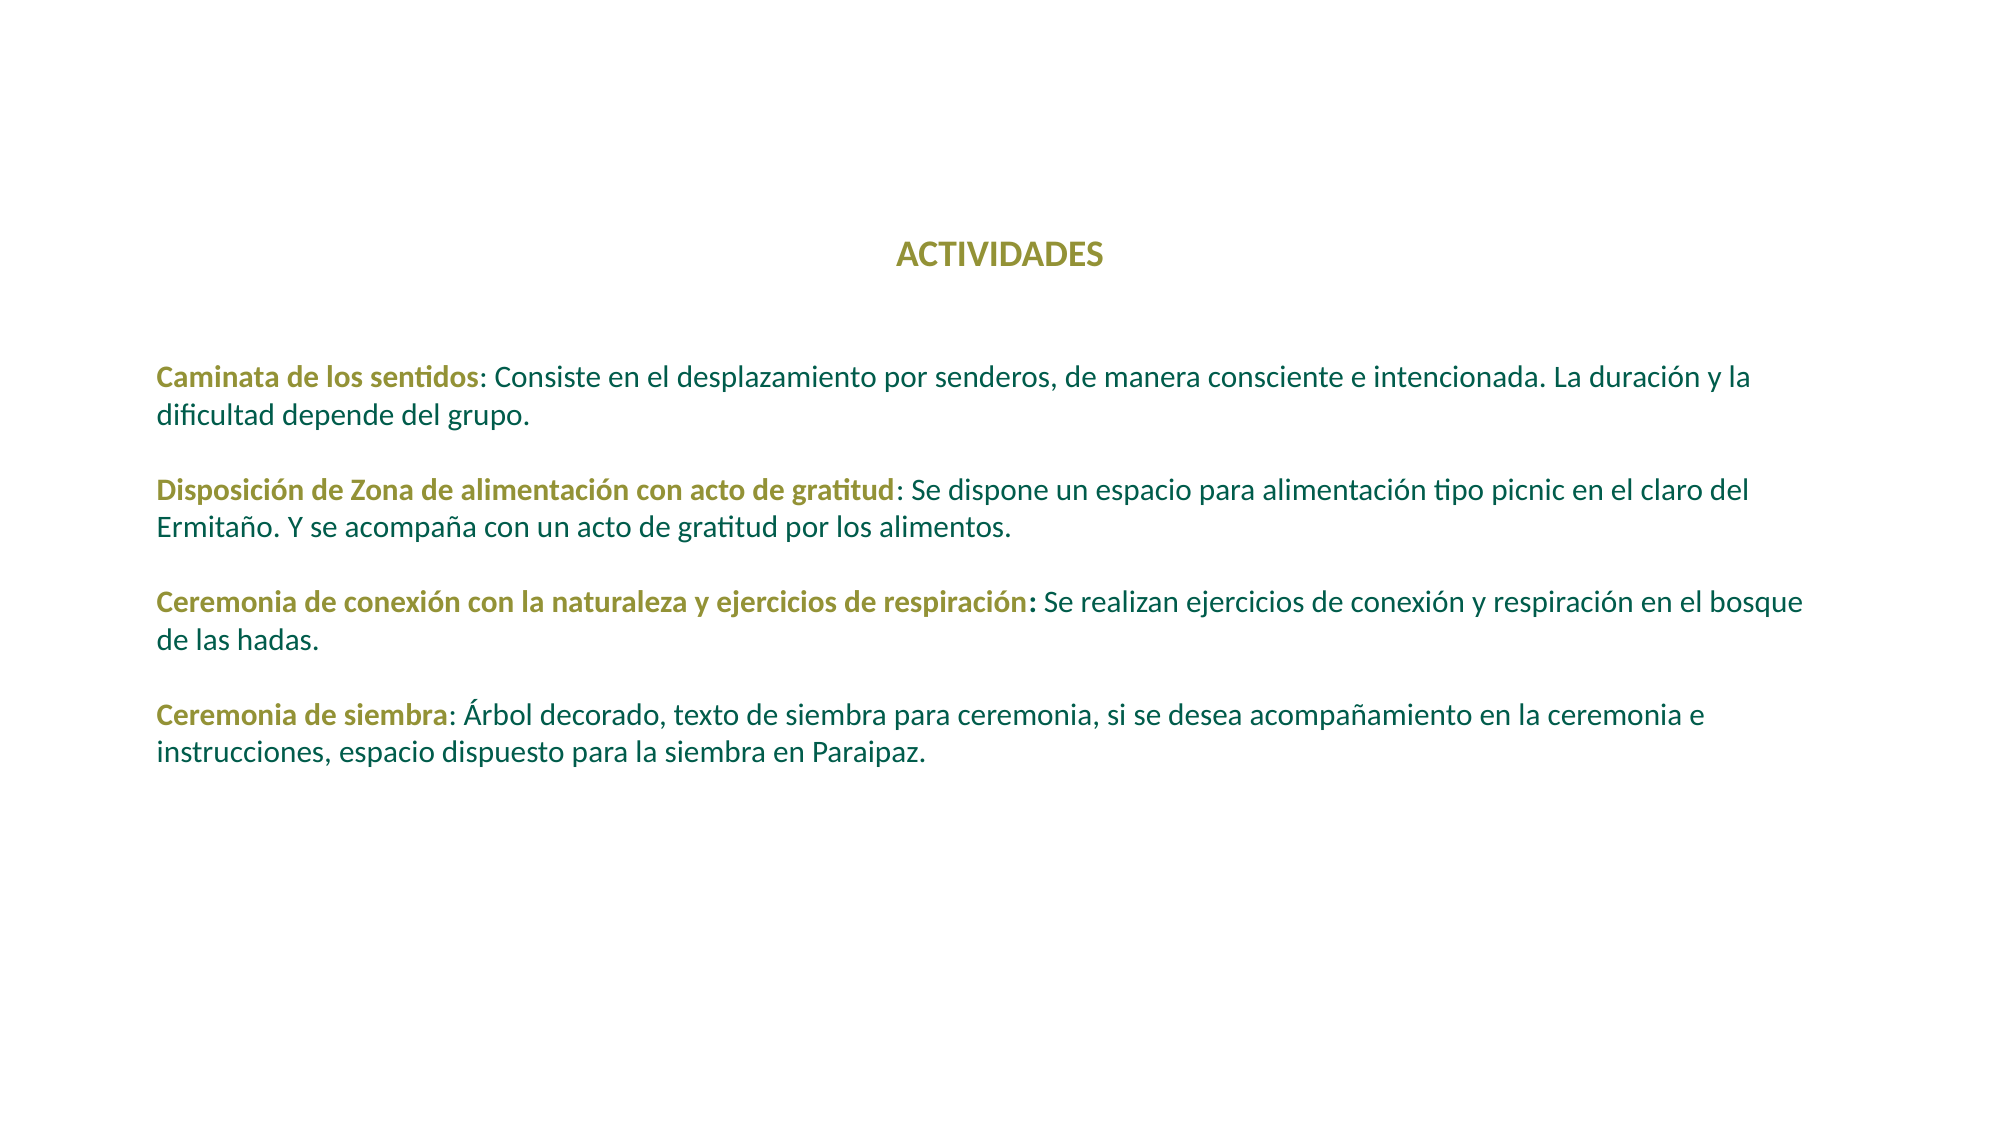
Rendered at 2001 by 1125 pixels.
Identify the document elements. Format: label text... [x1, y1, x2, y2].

text_box ACTIVIDADES Caminata de los sentidos: Consiste en el desplazamiento por senderos, de manera consciente e intencionada. La duración y la dificultad depende del grupo. Disposición de Zona de alimentación con acto de gratitud: Se dispone un espacio para alimentación tipo picnic en el claro del Ermitaño. Y se acompaña con un acto de gratitud por los alimentos. Ceremonia de conexión con la naturaleza y ejercicios de respiración: Se realizan ejercicios de conexión y respiración en el bosque de las hadas. Ceremonia de siembra: Árbol decorado, texto de siembra para ceremonia, si se desea acompañamiento en la ceremonia e instrucciones, espacio dispuesto para la siembra en Paraipaz. [141, 221, 1858, 776]
